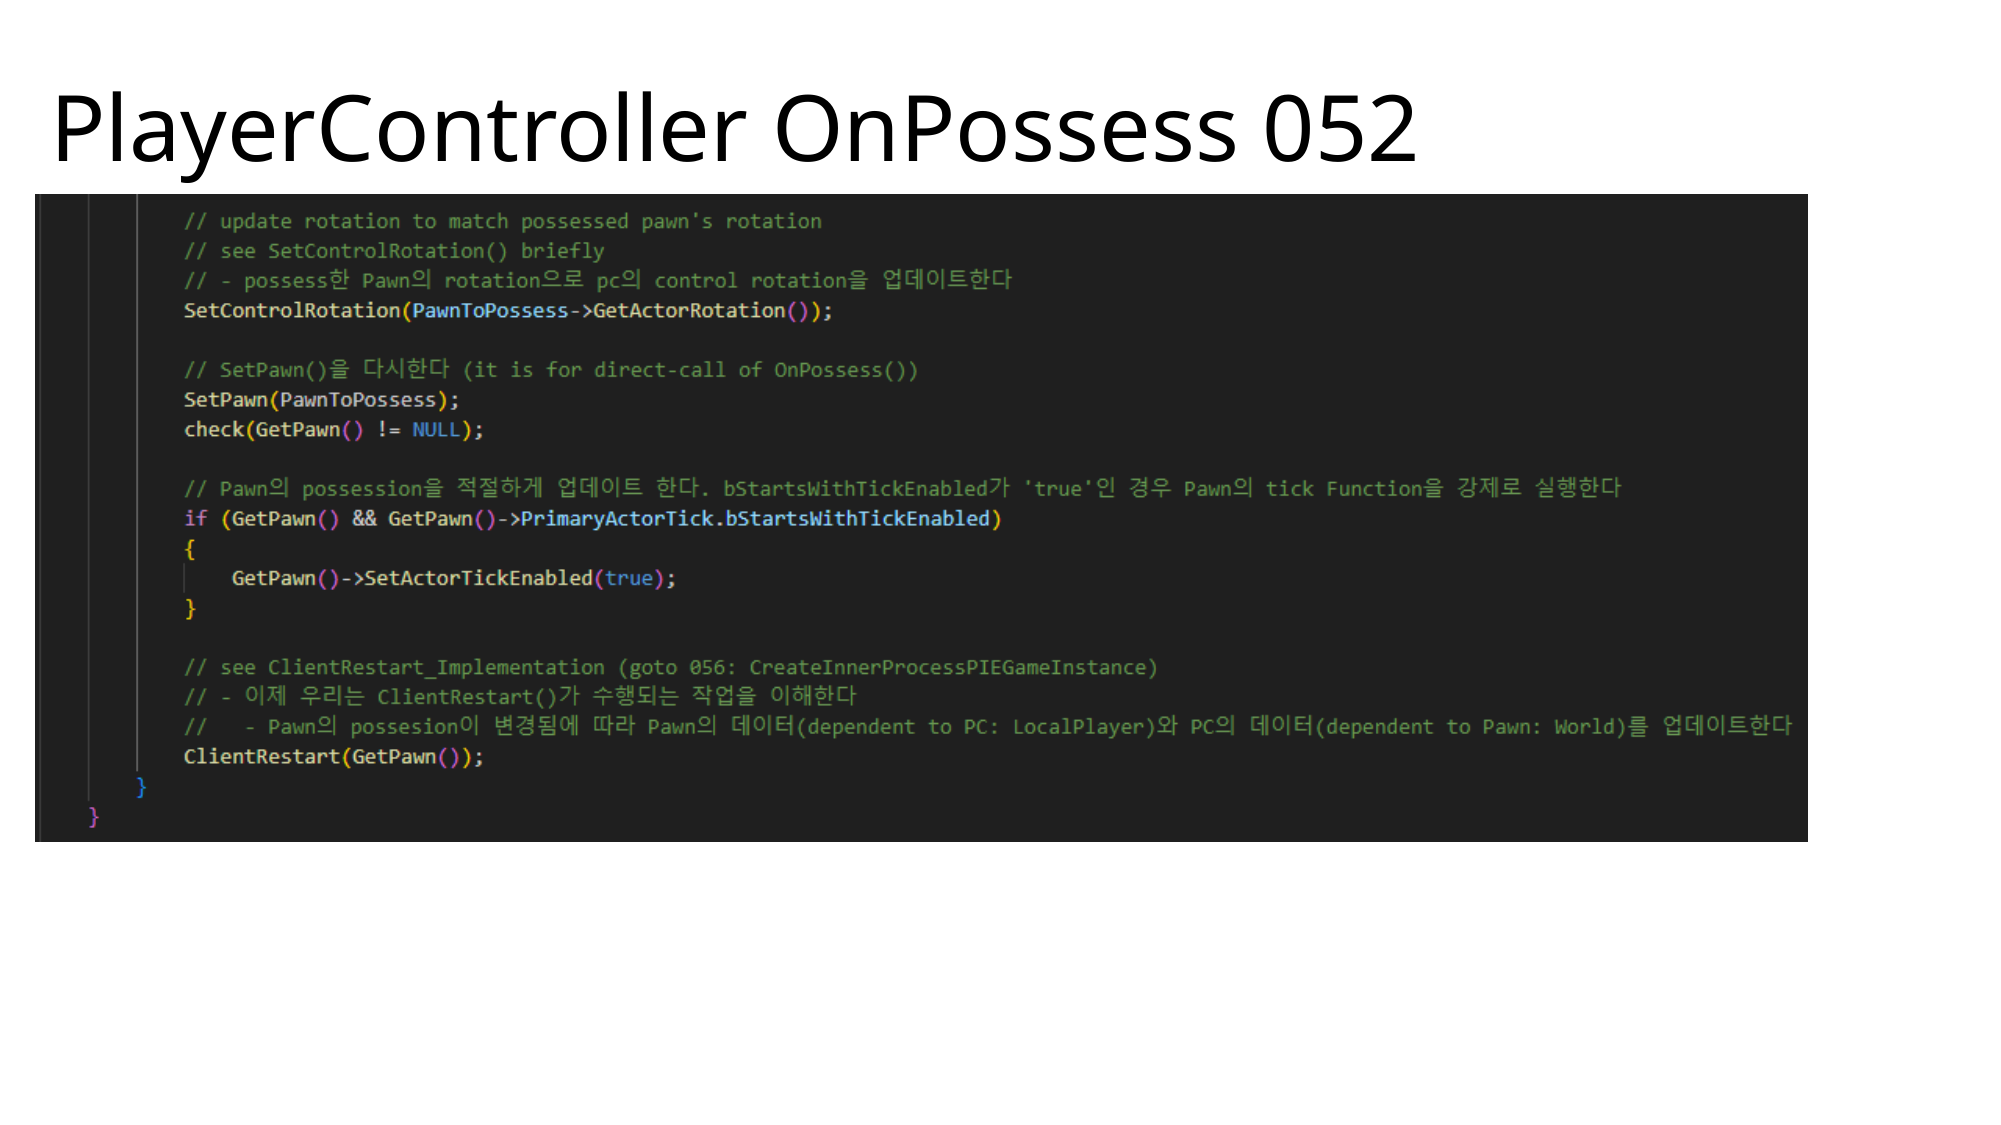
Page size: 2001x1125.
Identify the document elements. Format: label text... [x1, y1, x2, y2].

text_box PlayerController OnPossess 052 [34, 67, 1760, 194]
picture [34, 194, 1808, 842]
